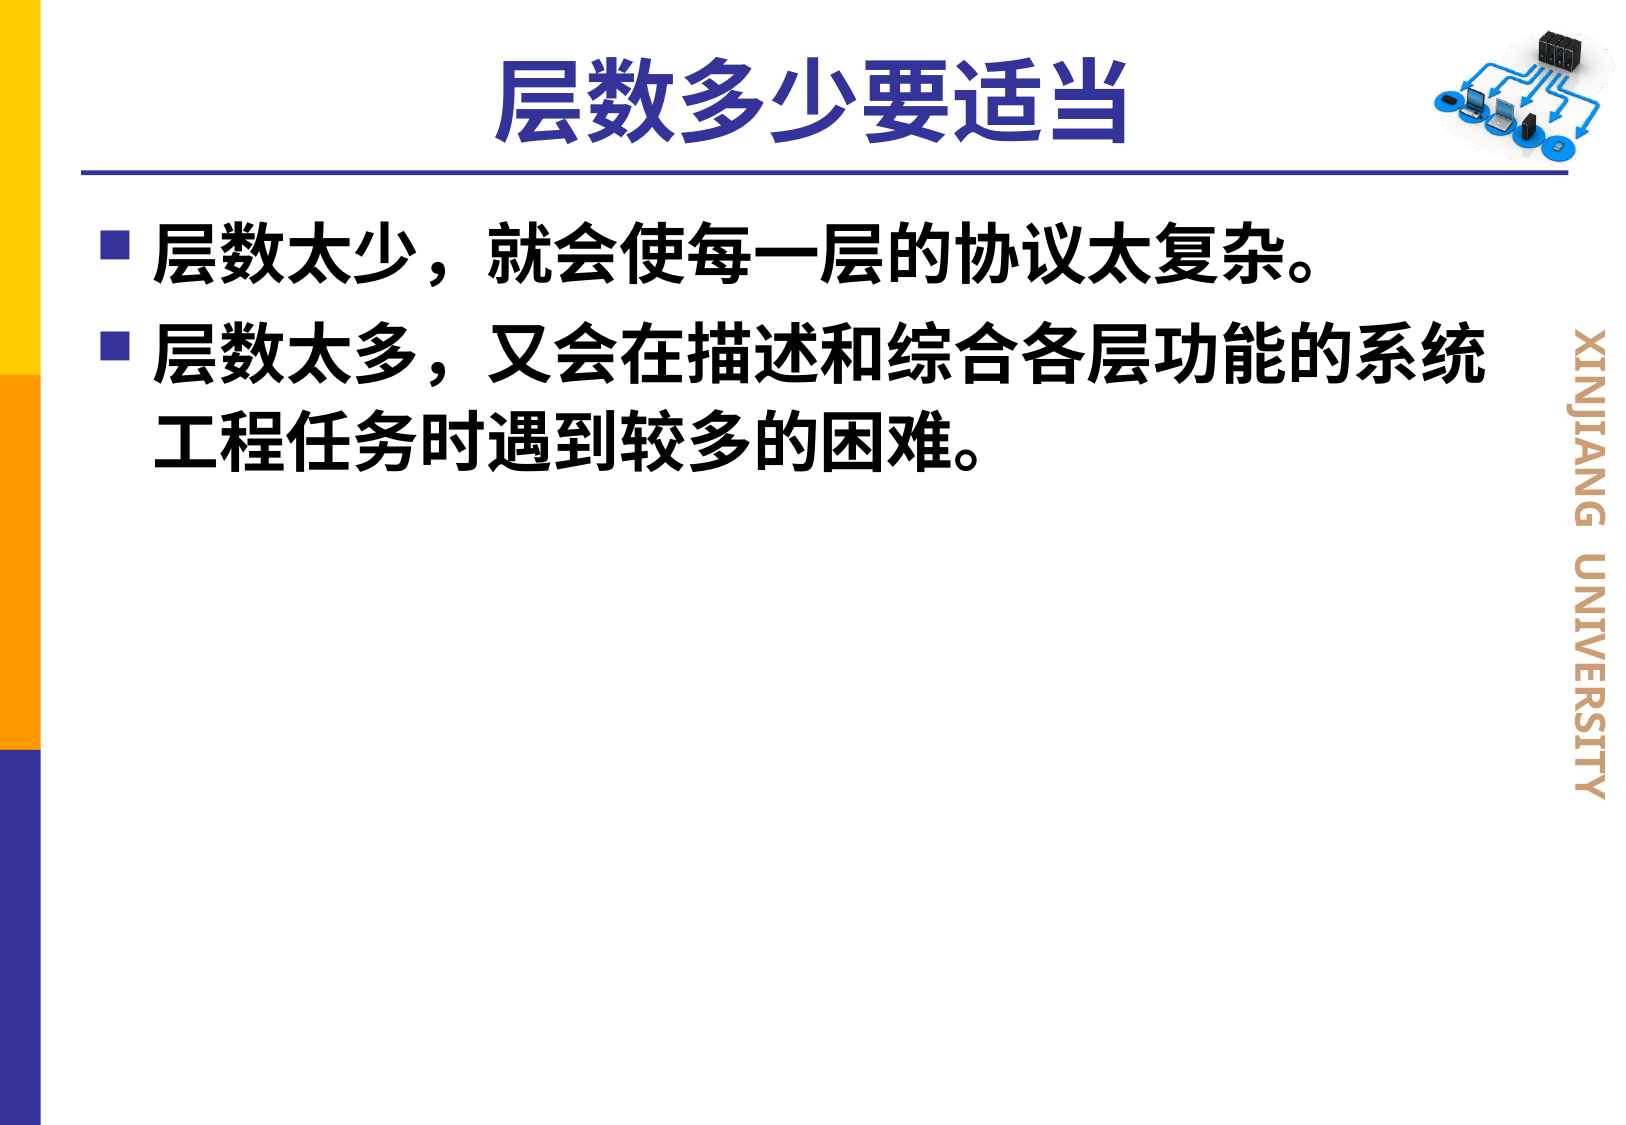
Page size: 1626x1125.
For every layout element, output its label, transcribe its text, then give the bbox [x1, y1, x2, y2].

picture [1431, 30, 1616, 165]
title 层数多少要适当 [81, 30, 1569, 161]
list 层数太少，就会使每一层的协议太复杂。 层数太多，又会在描述和综合各层功能的系统工程任务时遇到较多的困难。 [81, 196, 1569, 1006]
